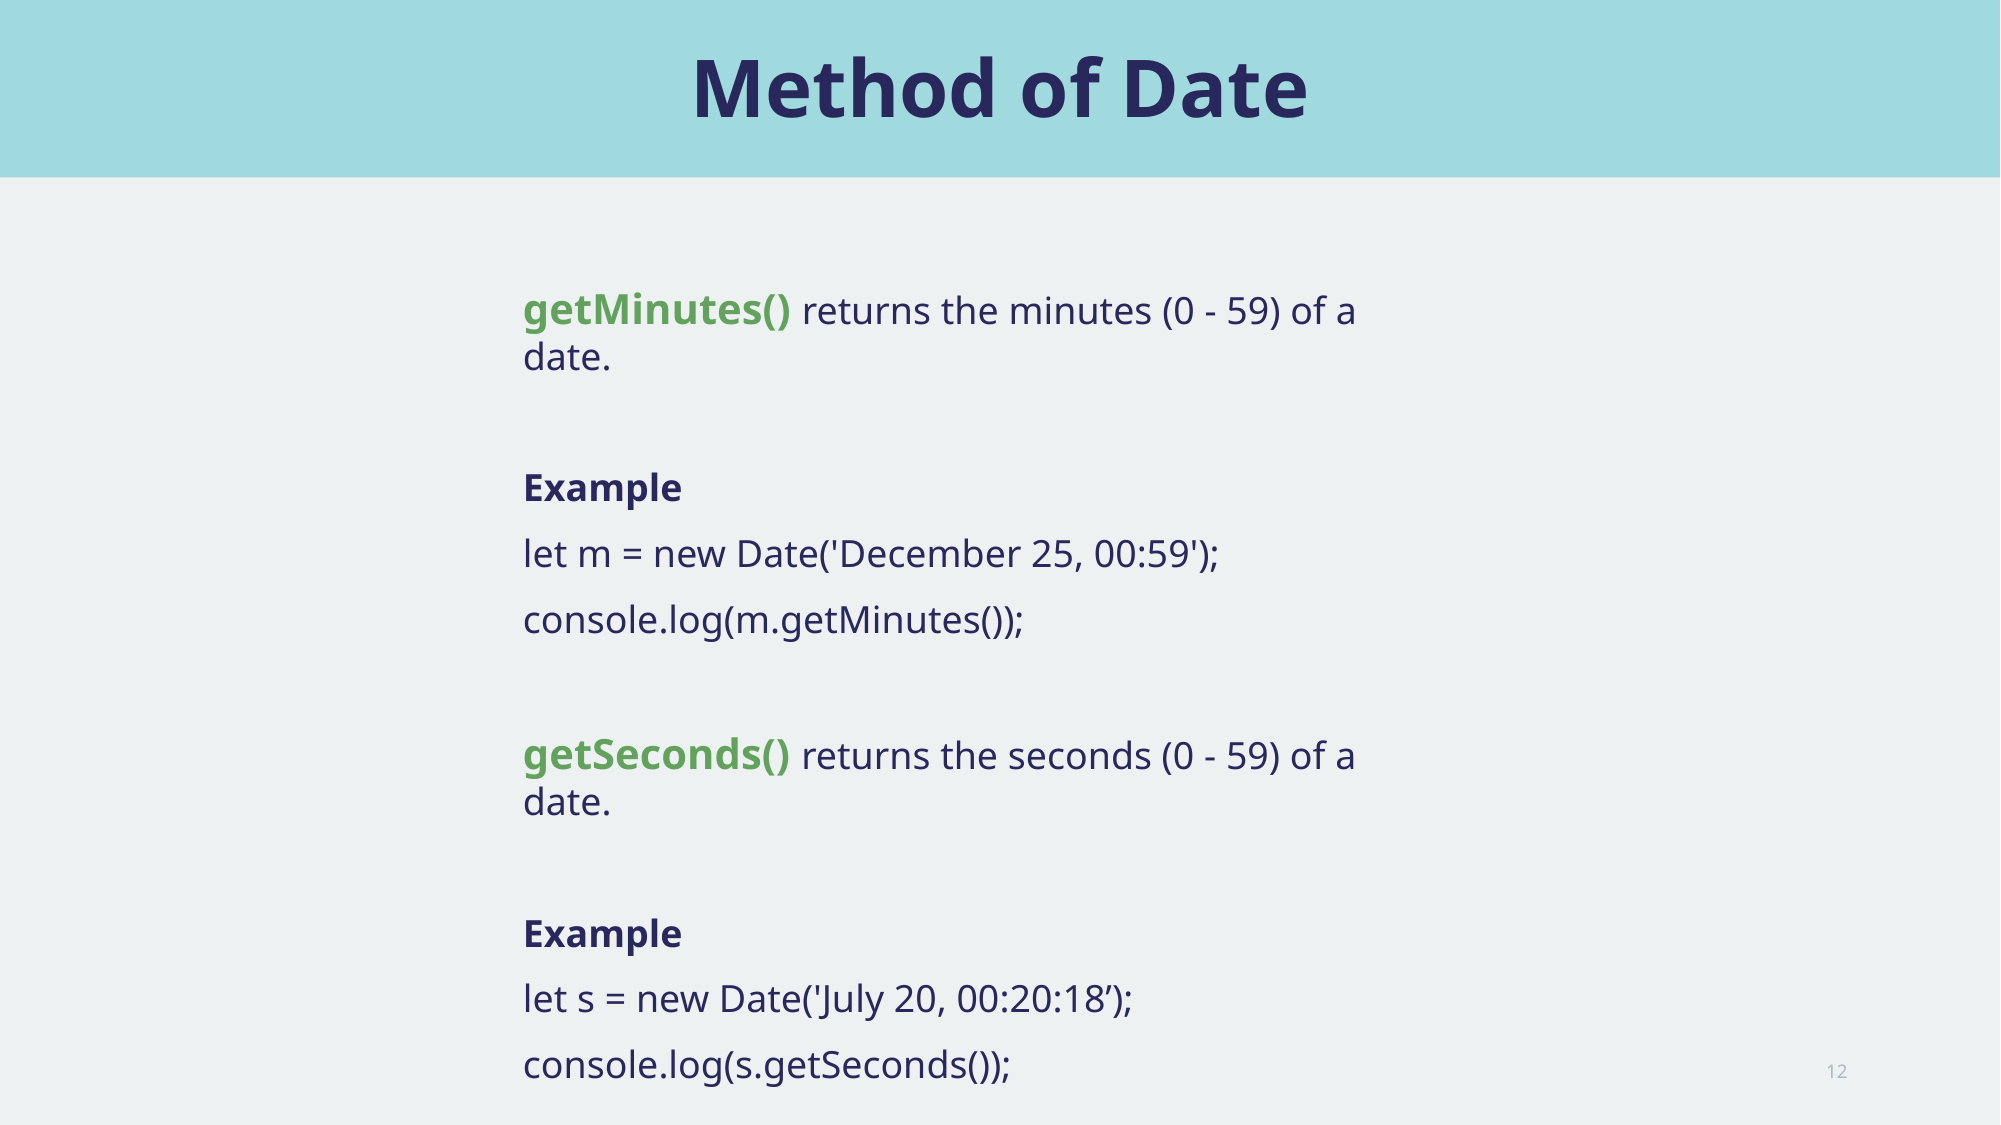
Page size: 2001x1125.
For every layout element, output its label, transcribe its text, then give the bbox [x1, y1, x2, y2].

text_box getMinutes() returns the minutes (0 - 59) of a date. Example let m = new Date('December 25, 00:59'); console.log(m.getMinutes()); getSeconds() returns the seconds (0 - 59) of a date. Example let s = new Date('July 20, 00:20:18’); console.log(s.getSeconds()); [507, 275, 1467, 1043]
slide_number 12 [1412, 1042, 1863, 1103]
title Method of Date [533, 41, 1467, 143]
